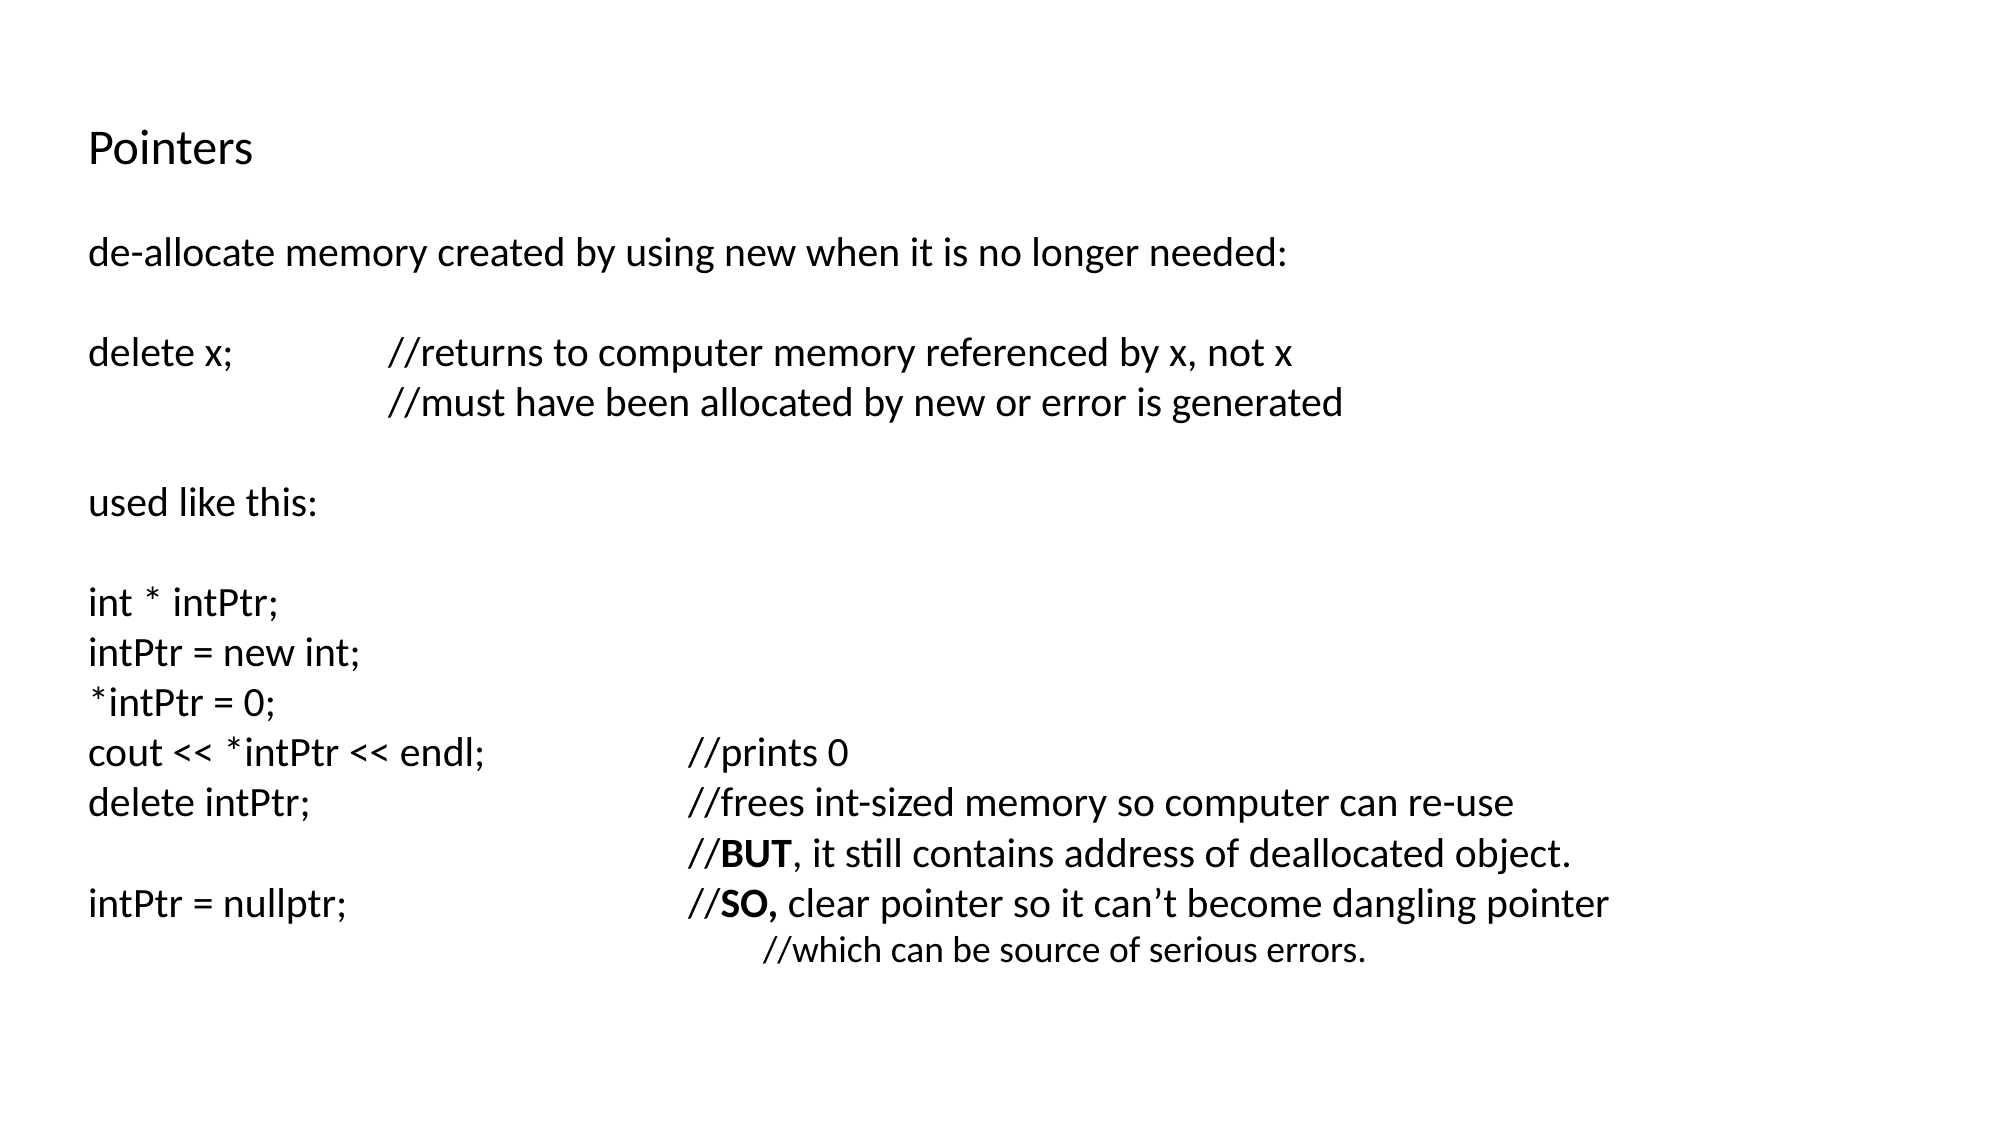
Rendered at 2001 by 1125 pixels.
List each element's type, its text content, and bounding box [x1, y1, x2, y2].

text_box Pointers de-allocate memory created by using new when it is no longer needed: delete x; //returns to computer memory referenced by x, not x //must have been allocated by new or error is generated used like this: int * intPtr; intPtr = new int; *intPtr = 0; cout << *intPtr << endl; //prints 0 delete intPtr; //frees int-sized memory so computer can re-use //BUT, it still contains address of deallocated object. intPtr = nullptr; //SO, clear pointer so it can’t become dangling pointer //which can be source of serious errors. [73, 107, 1944, 1028]
